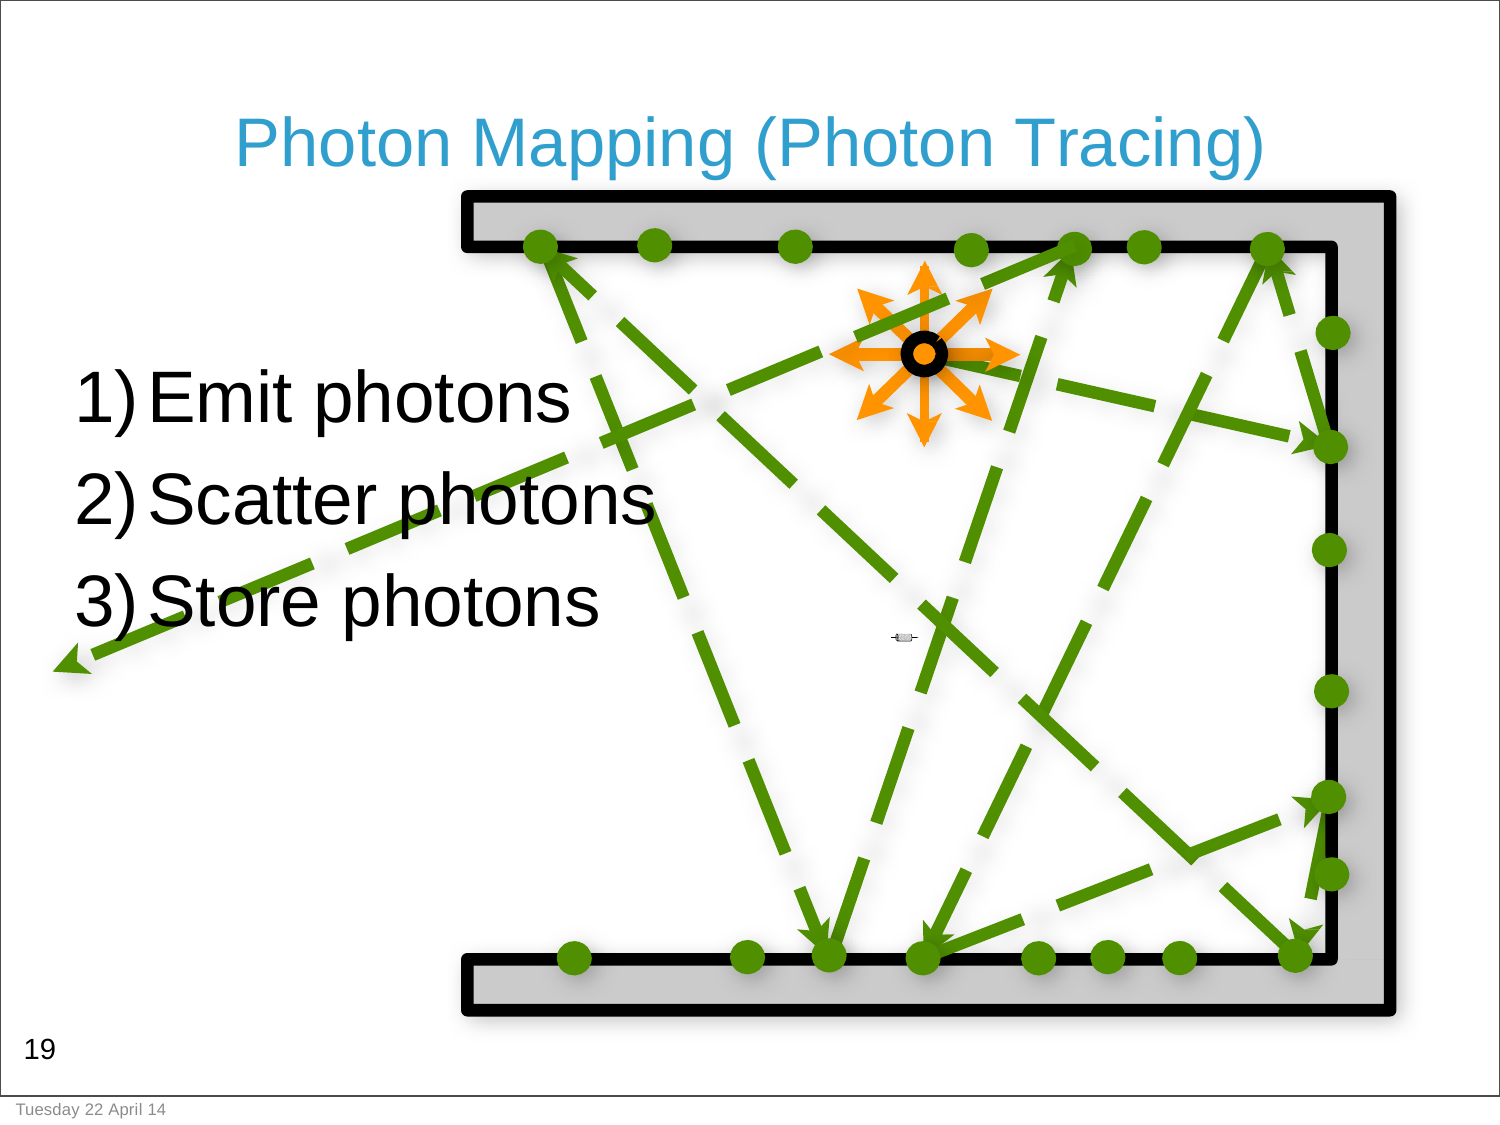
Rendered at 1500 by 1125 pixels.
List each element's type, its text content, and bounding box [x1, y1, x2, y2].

footer Tuesday 22 April 14 [8, 1097, 172, 1121]
text_box [0, 0, 1500, 1097]
